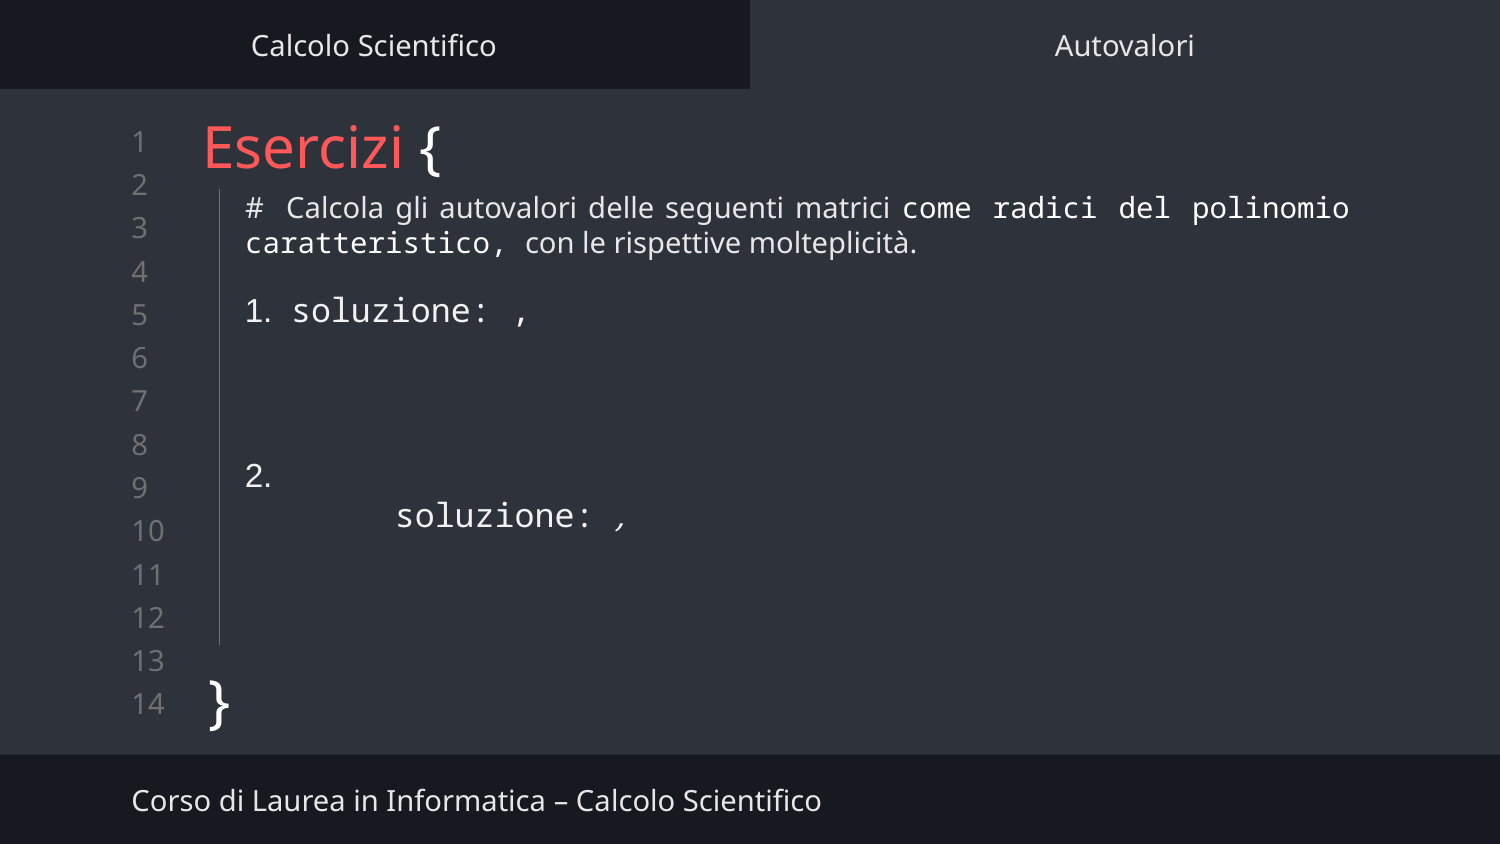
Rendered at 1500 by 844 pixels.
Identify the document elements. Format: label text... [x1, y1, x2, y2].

subtitle Corso di Laurea in Informatica – Calcolo Scientifico [116, 770, 1090, 829]
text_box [177, 188, 262, 750]
title Esercizi { [187, 95, 1384, 185]
subtitle Autovalori [750, 15, 1500, 74]
subtitle Calcolo Scientifico [0, 15, 749, 74]
subtitle # Calcola gli autovalori delle seguenti matrici come radici del polinomio caratteristico, con le rispettive molteplicità. [230, 179, 1365, 269]
